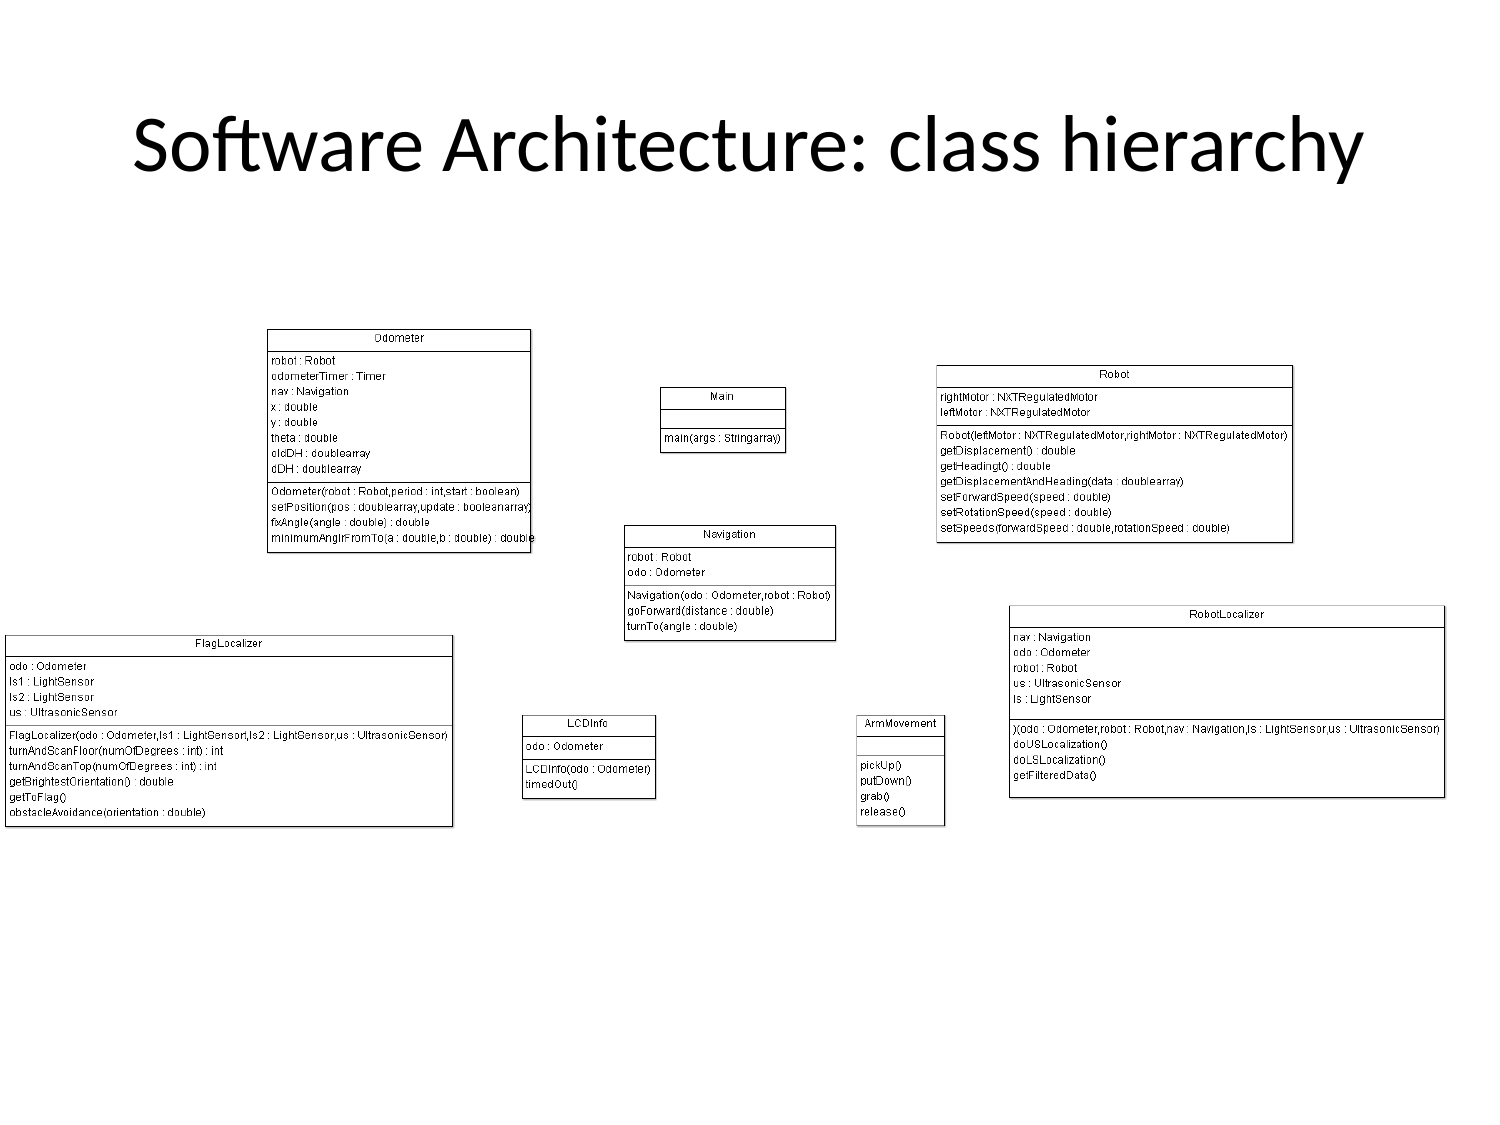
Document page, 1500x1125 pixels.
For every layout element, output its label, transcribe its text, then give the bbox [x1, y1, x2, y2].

title Software Architecture: class hierarchy [75, 45, 1425, 233]
picture [5, 314, 1479, 847]
